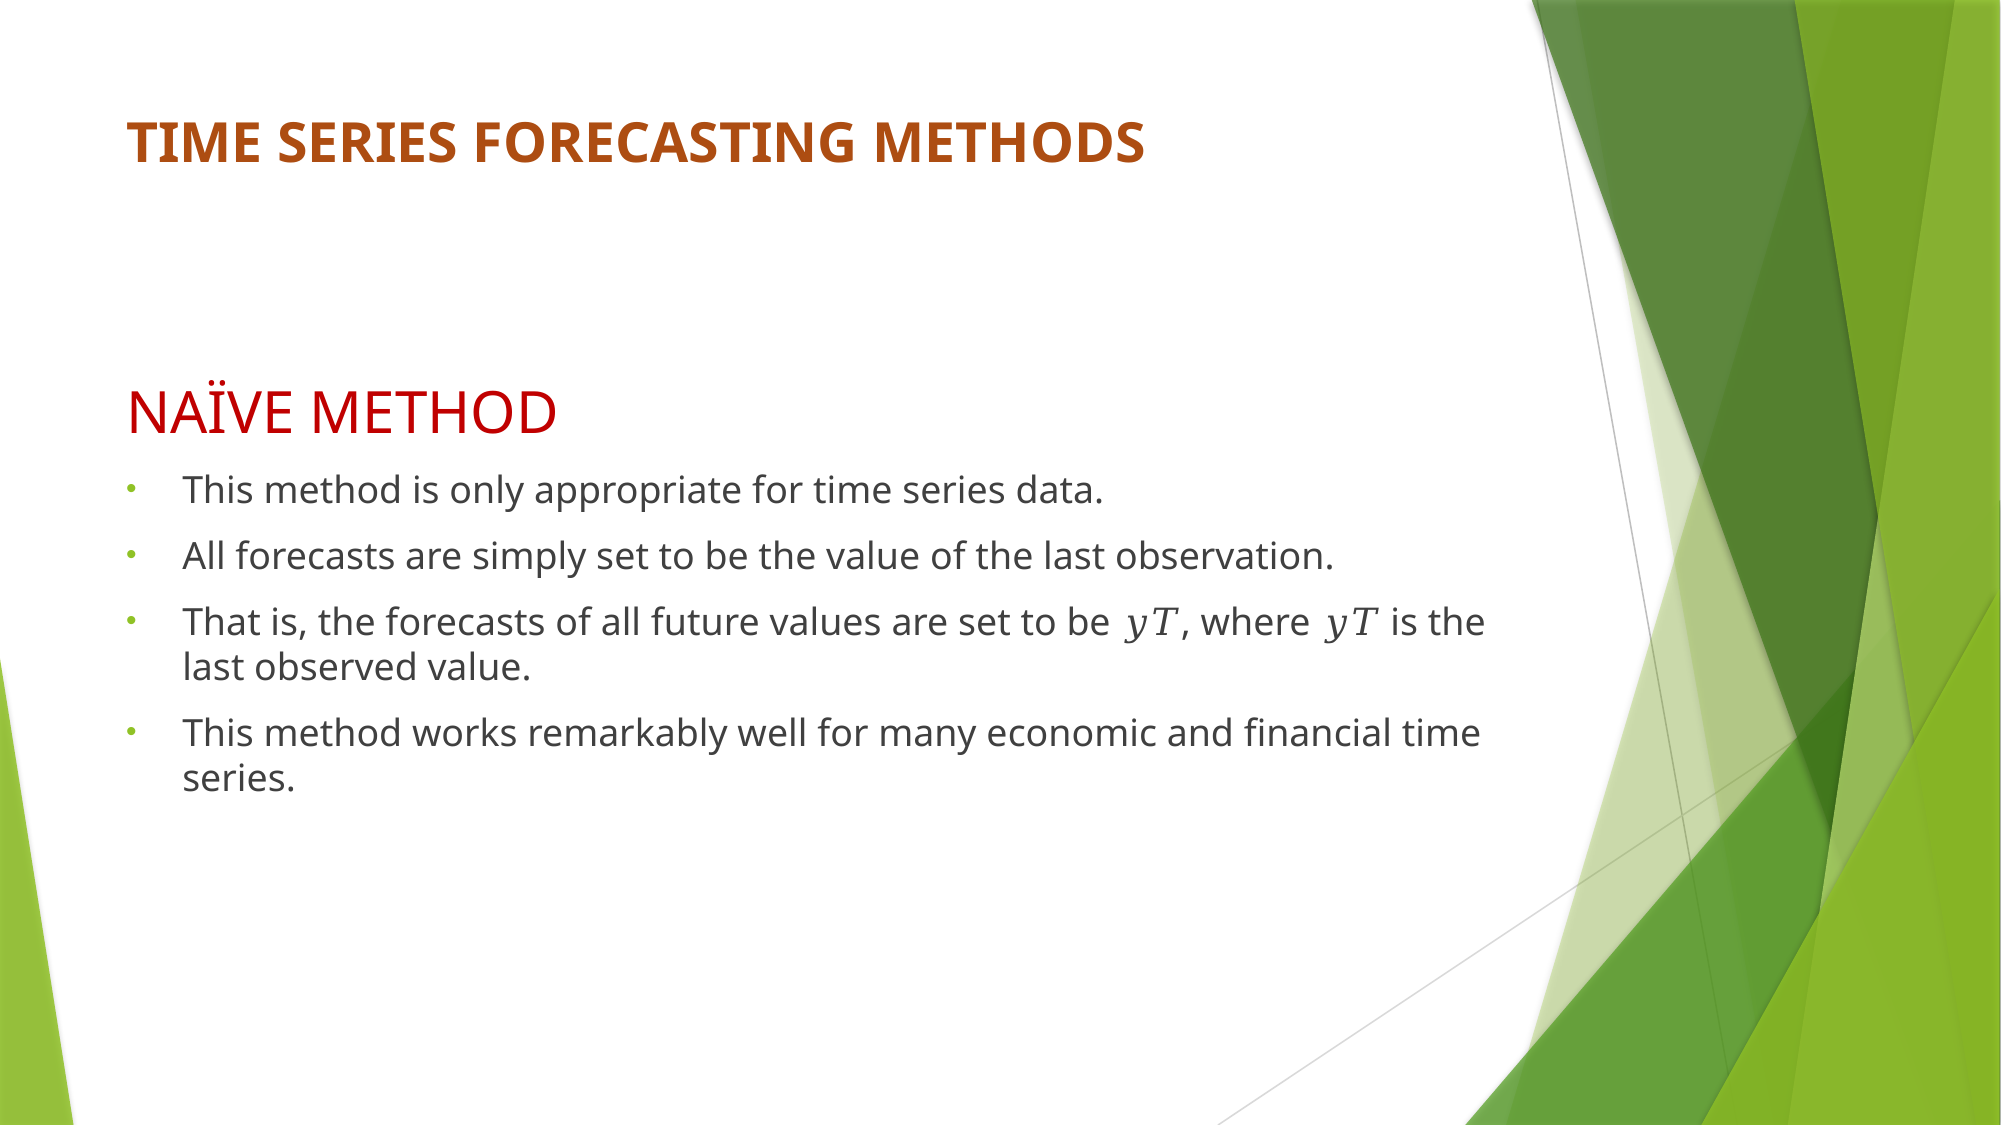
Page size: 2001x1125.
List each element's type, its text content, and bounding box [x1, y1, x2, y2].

title TIME SERIES FORECASTING METHODS [111, 99, 1522, 317]
list NAÏVE METHOD This method is only appropriate for time series data. All forecasts are simply set to be the value of the last observation. That is, the forecasts of all future values are set to be 𝑦𝑇, where 𝑦𝑇 is the last observed value. This method works remarkably well for many economic and financial time series. [111, 367, 1522, 1005]
